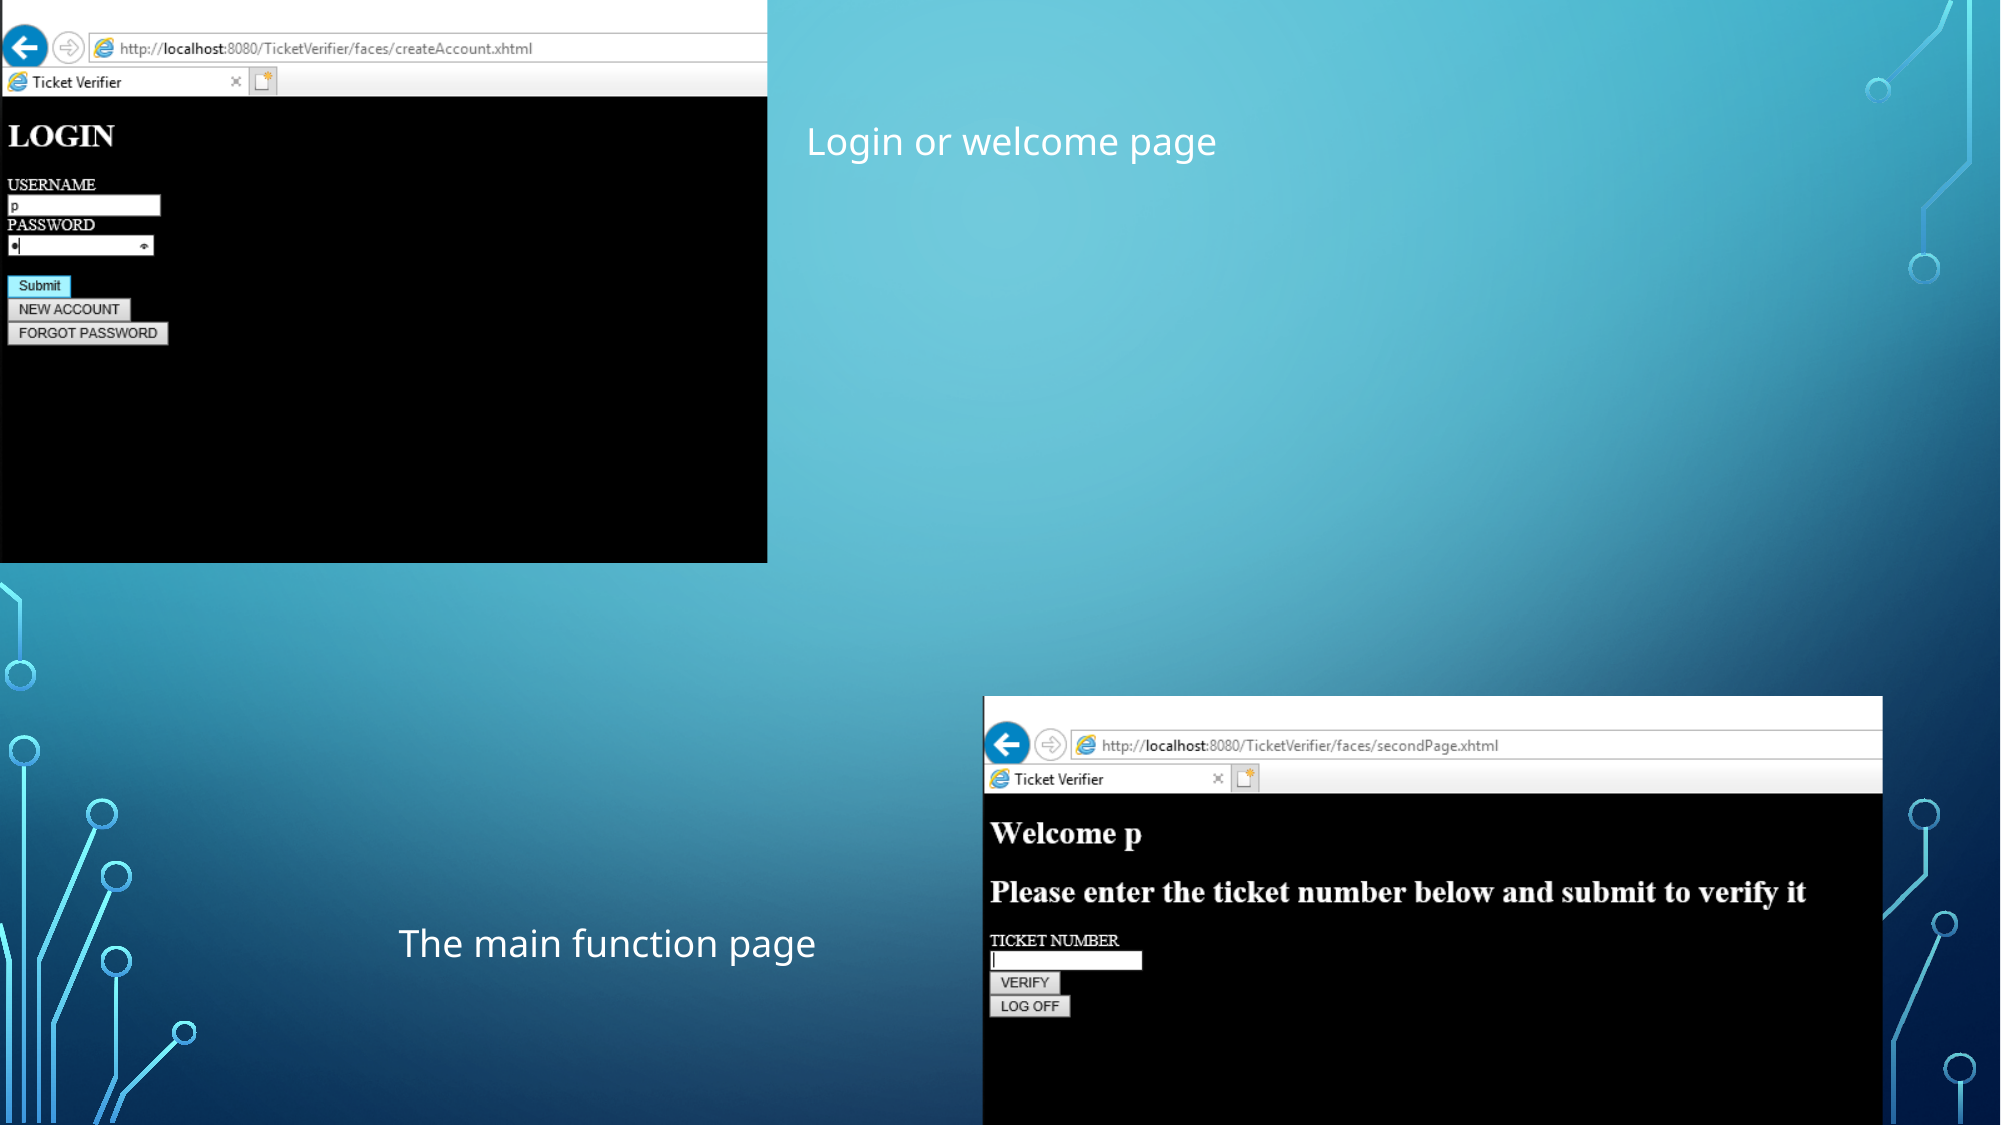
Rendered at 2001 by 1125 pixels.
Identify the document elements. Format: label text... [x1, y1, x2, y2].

picture [0, 0, 768, 563]
text_box The main function page [383, 912, 956, 973]
picture [982, 696, 1883, 1125]
text_box Login or welcome page [791, 110, 1363, 171]
